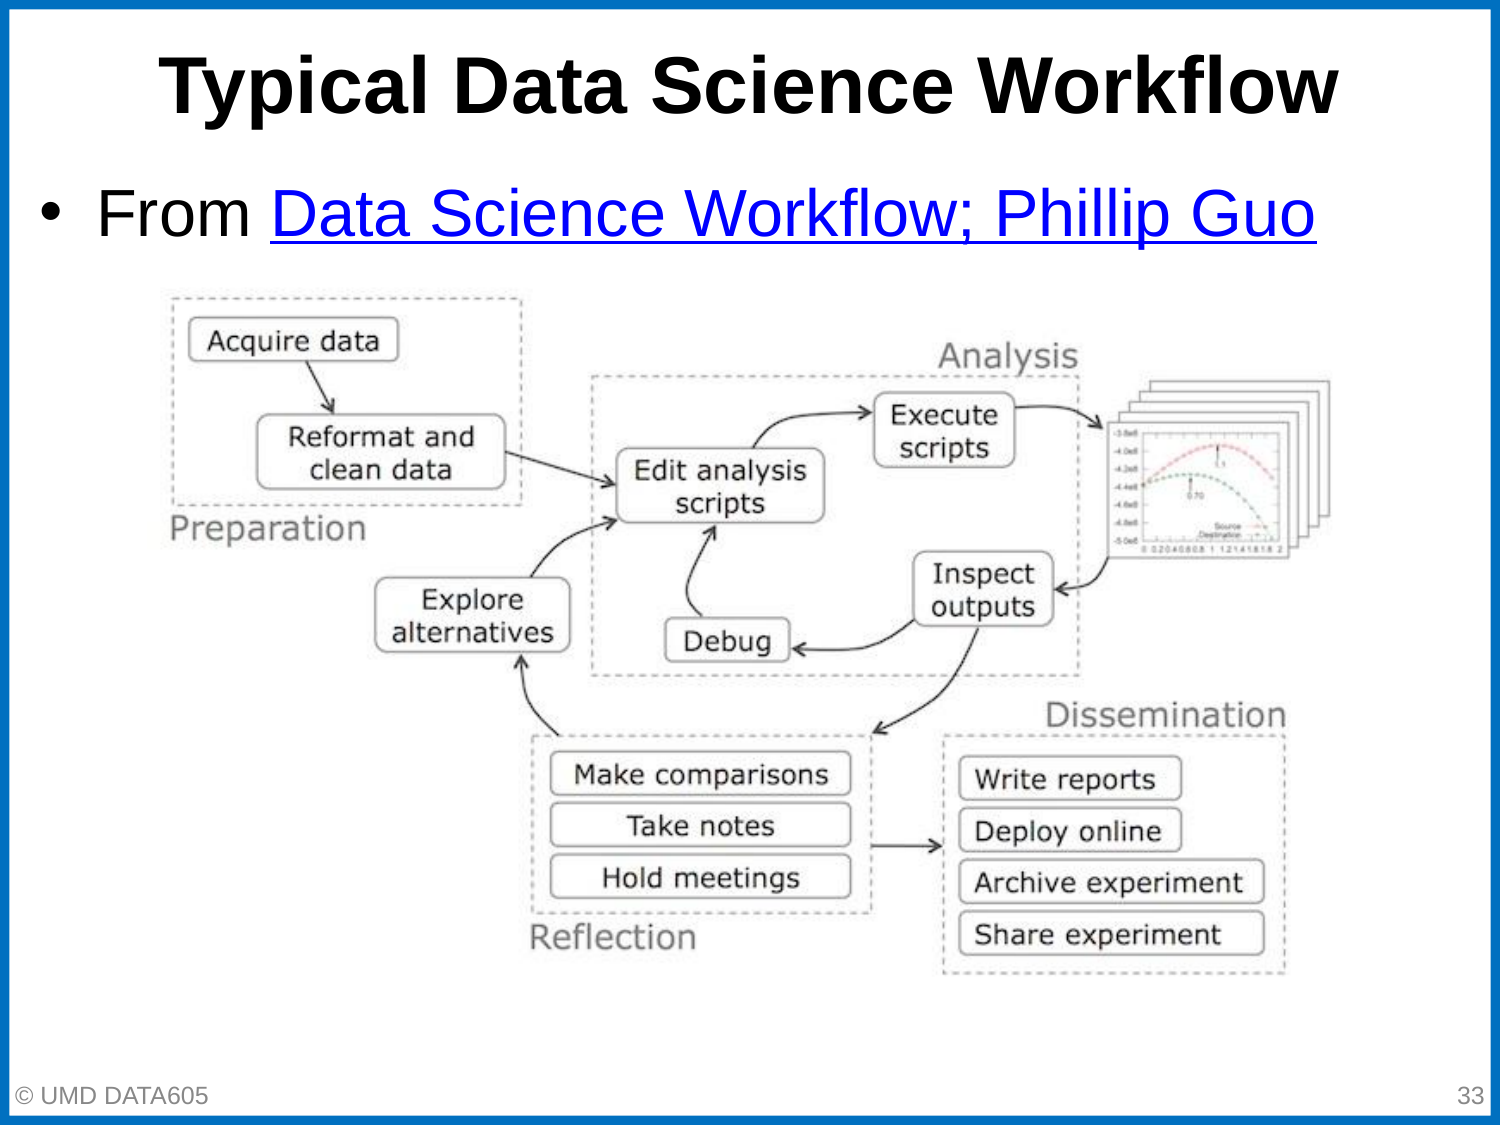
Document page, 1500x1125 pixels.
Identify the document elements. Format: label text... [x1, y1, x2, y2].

footer © UMD DATA605 [0, 1065, 550, 1125]
list From Data Science Workflow; Phillip Guo [24, 162, 1475, 1025]
picture [147, 274, 1353, 1002]
title Typical Data Science Workflow [24, 24, 1475, 138]
slide_number ‹#› [1149, 1065, 1500, 1125]
